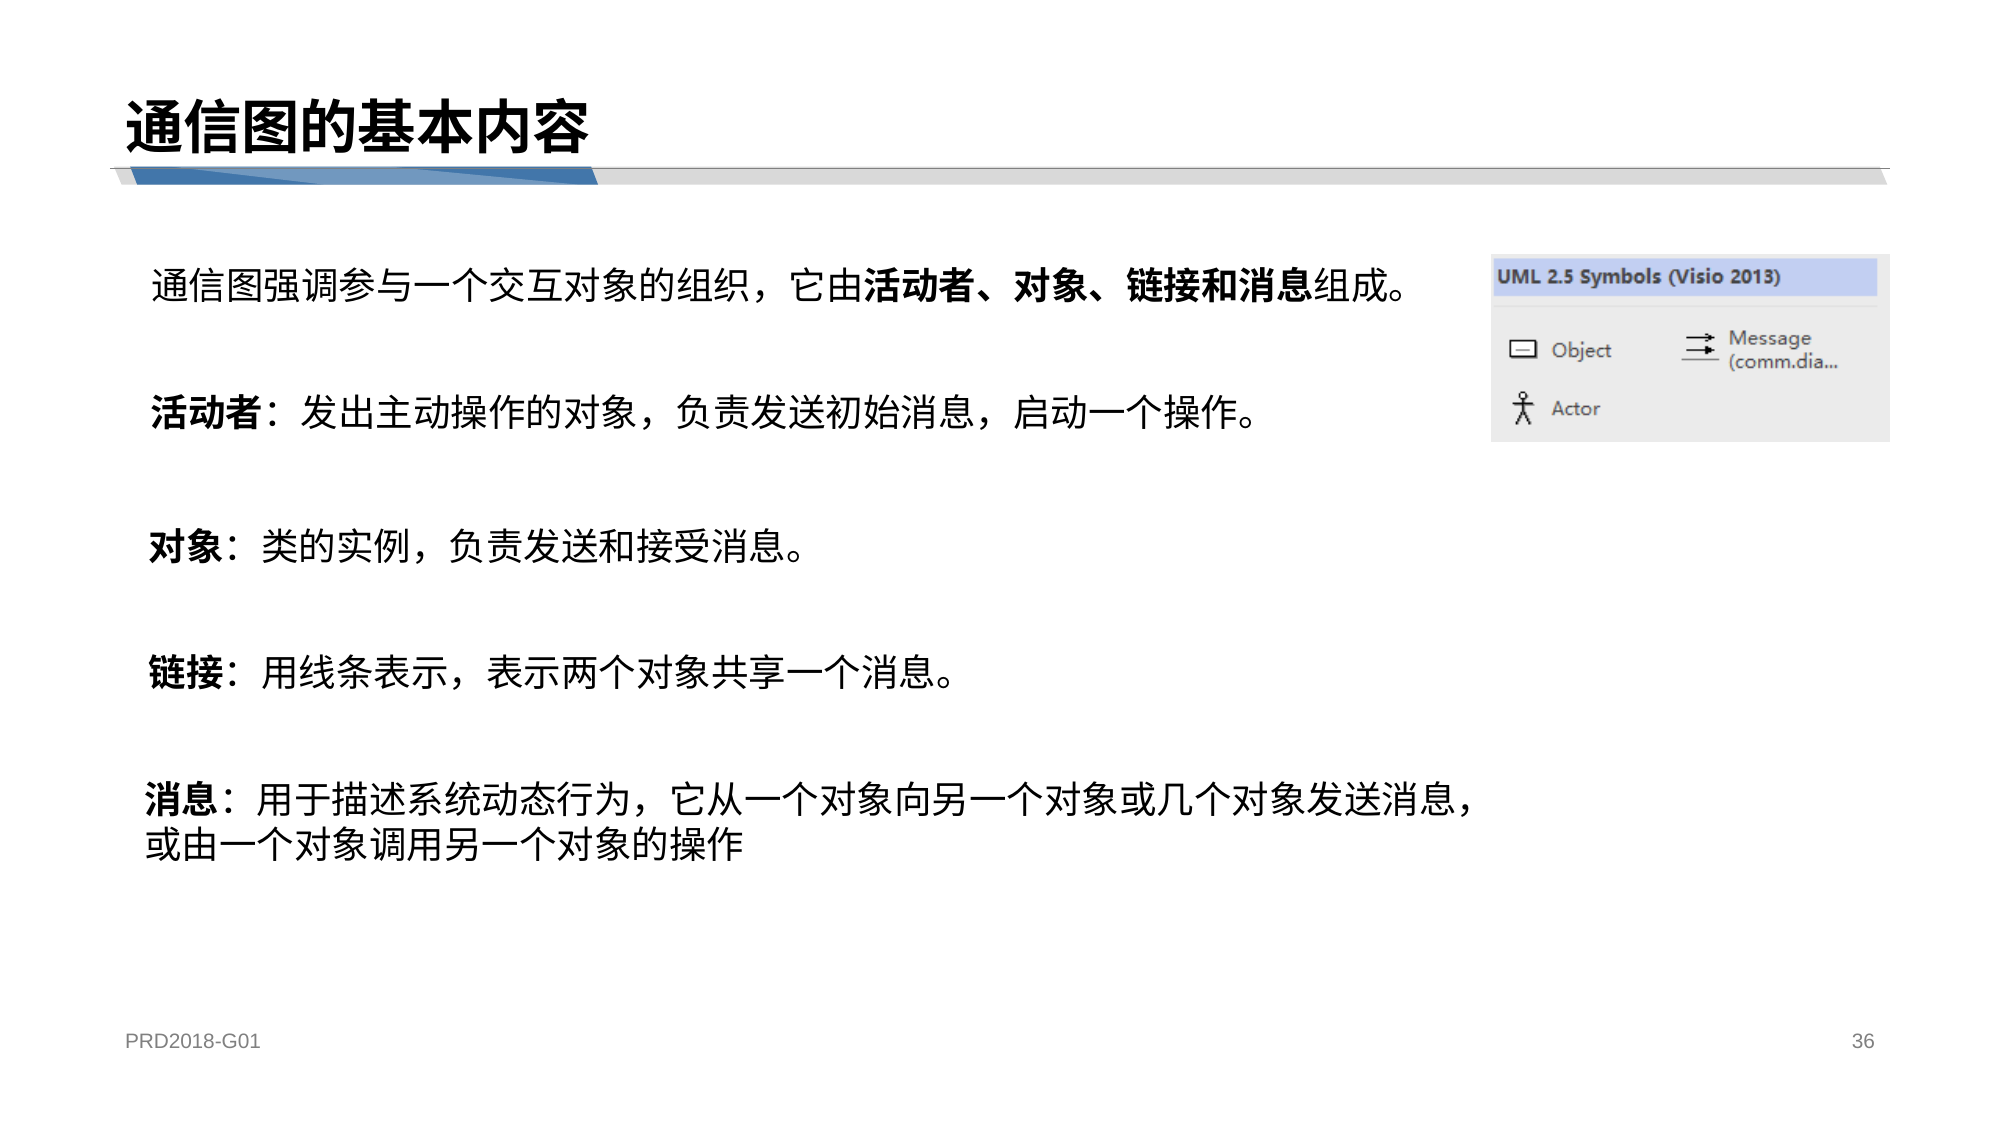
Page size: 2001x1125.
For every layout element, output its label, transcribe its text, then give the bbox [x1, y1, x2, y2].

text_box 通信图强调参与一个交互对象的组织，它由活动者、对象、链接和消息组成。 [136, 254, 1442, 315]
text_box 活动者：发出主动操作的对象，负责发送初始消息，启动一个操作。 [135, 381, 1291, 442]
text_box 链接：用线条表示，表示两个对象共享一个消息。 [133, 641, 989, 702]
picture [1491, 254, 1890, 443]
text_box 对象：类的实例，负责发送和接受消息。 [133, 515, 839, 575]
text_box 消息：用于描述系统动态行为，它从一个对象向另一个对象或几个对象发送消息，或由一个对象调用另一个对象的操作 [129, 768, 1486, 874]
title 通信图的基本内容 [109, 0, 1890, 169]
slide_number 36 [1412, 1023, 1890, 1058]
footer PRD2018-G01 [109, 1023, 790, 1058]
